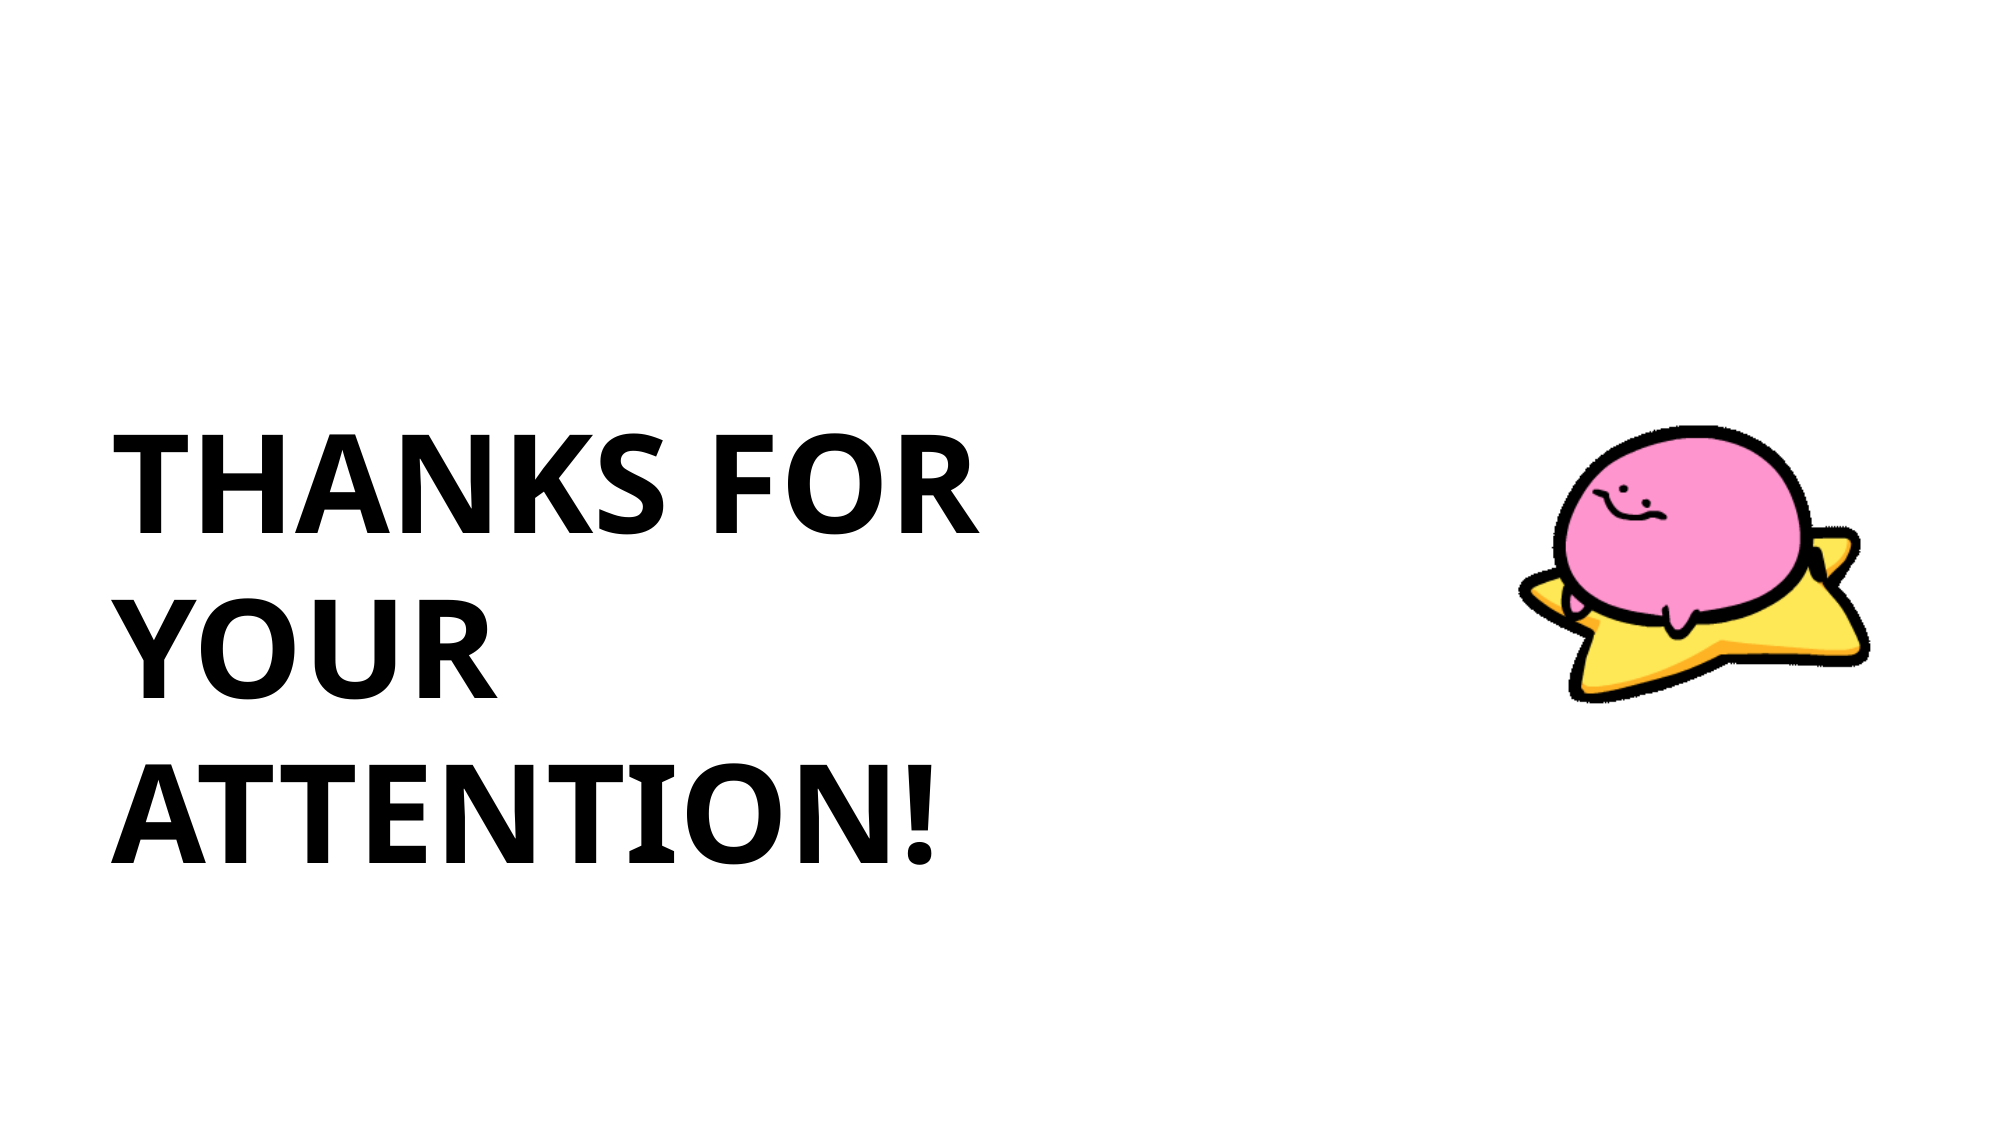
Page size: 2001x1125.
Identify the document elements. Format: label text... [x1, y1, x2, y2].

text_box THANKS FOR YOUR ATTENTION! [96, 388, 1276, 898]
picture [1484, 387, 1905, 738]
